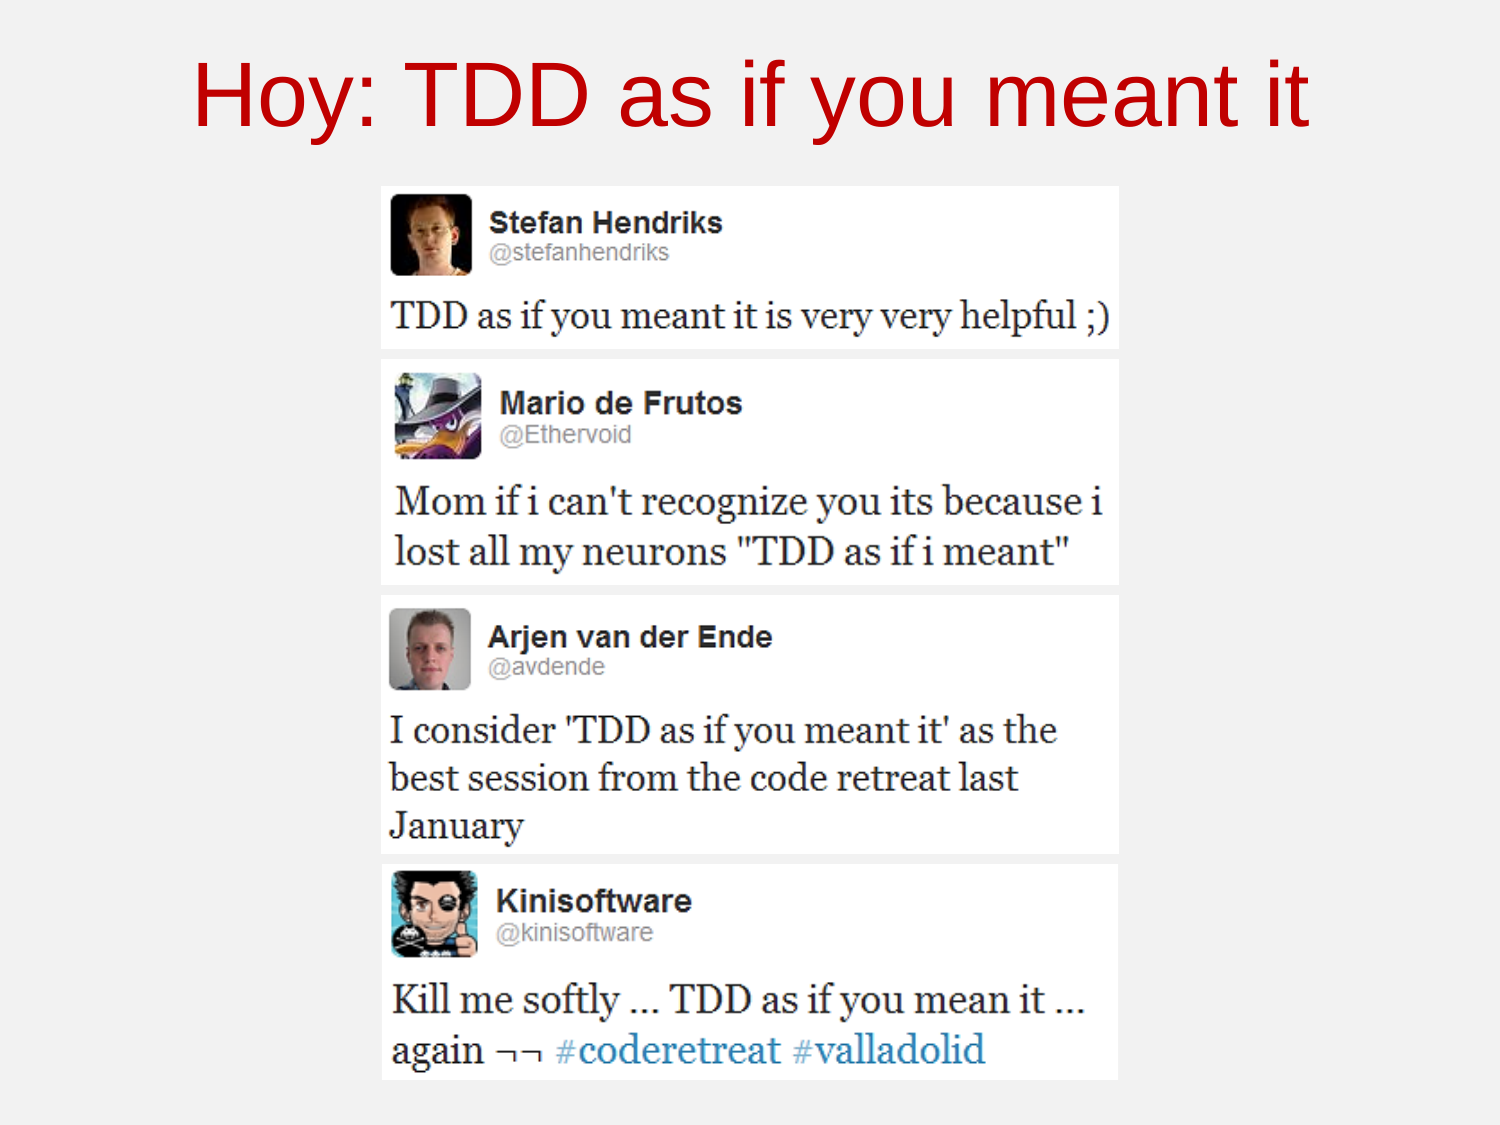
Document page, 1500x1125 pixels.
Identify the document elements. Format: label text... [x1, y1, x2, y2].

title Hoy: TDD as if you meant it [76, 30, 1427, 150]
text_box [381, 186, 1119, 1080]
